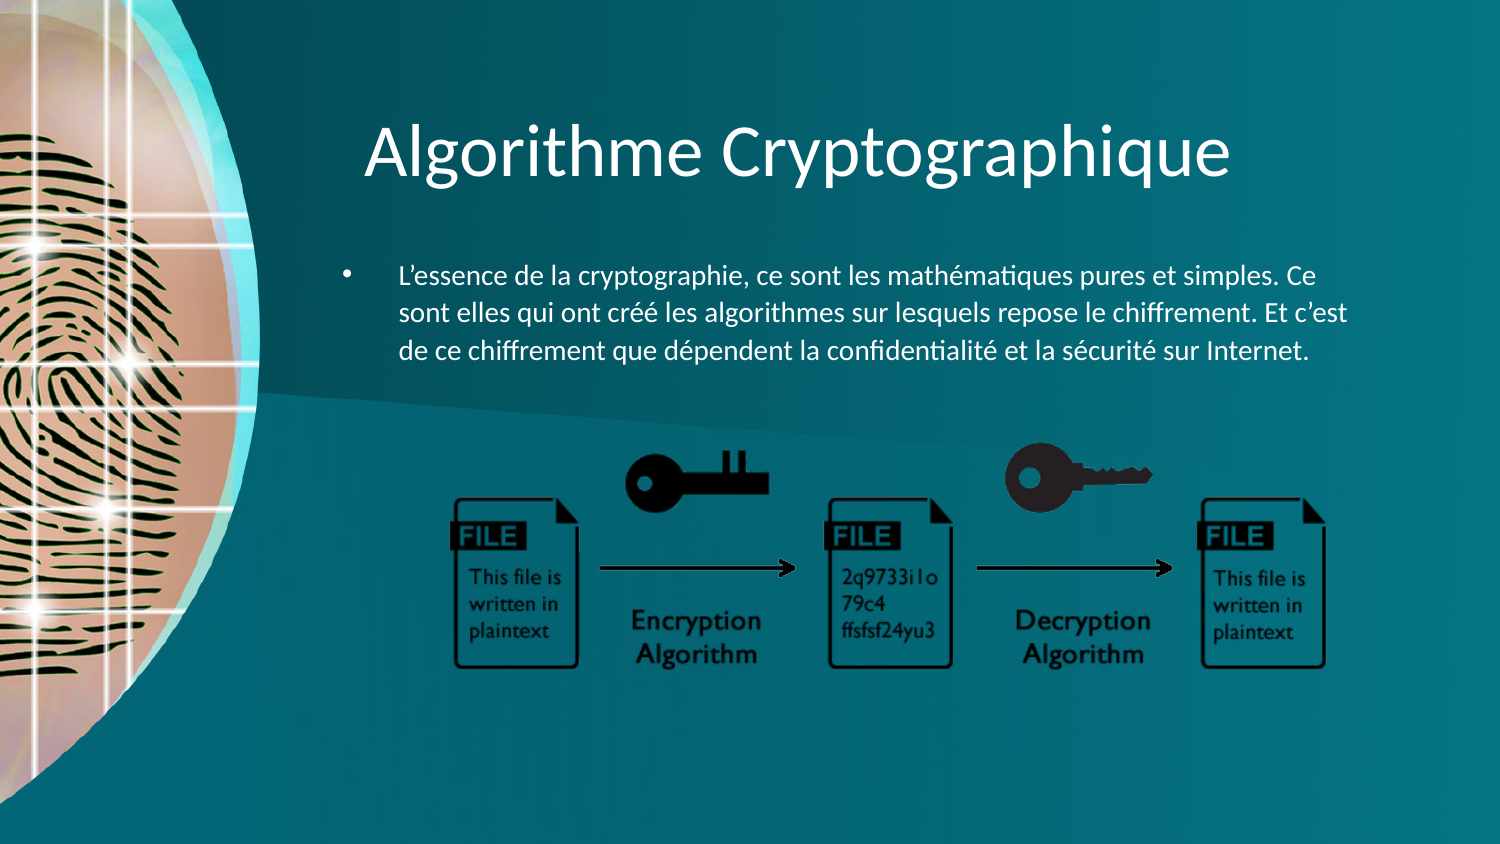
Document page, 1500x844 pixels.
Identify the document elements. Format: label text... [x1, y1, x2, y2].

picture [0, 0, 1500, 844]
list L’essence de la cryptographie, ce sont les mathématiques pures et simples. Ce sont elles qui ont créé les algorithmes sur lesquels repose le chiffrement. Et c’est de ce chiffrement que dépendent la confidentialité et la sécurité sur Internet. [327, 246, 1380, 397]
title Algorithme Cryptographique [349, 71, 1402, 222]
